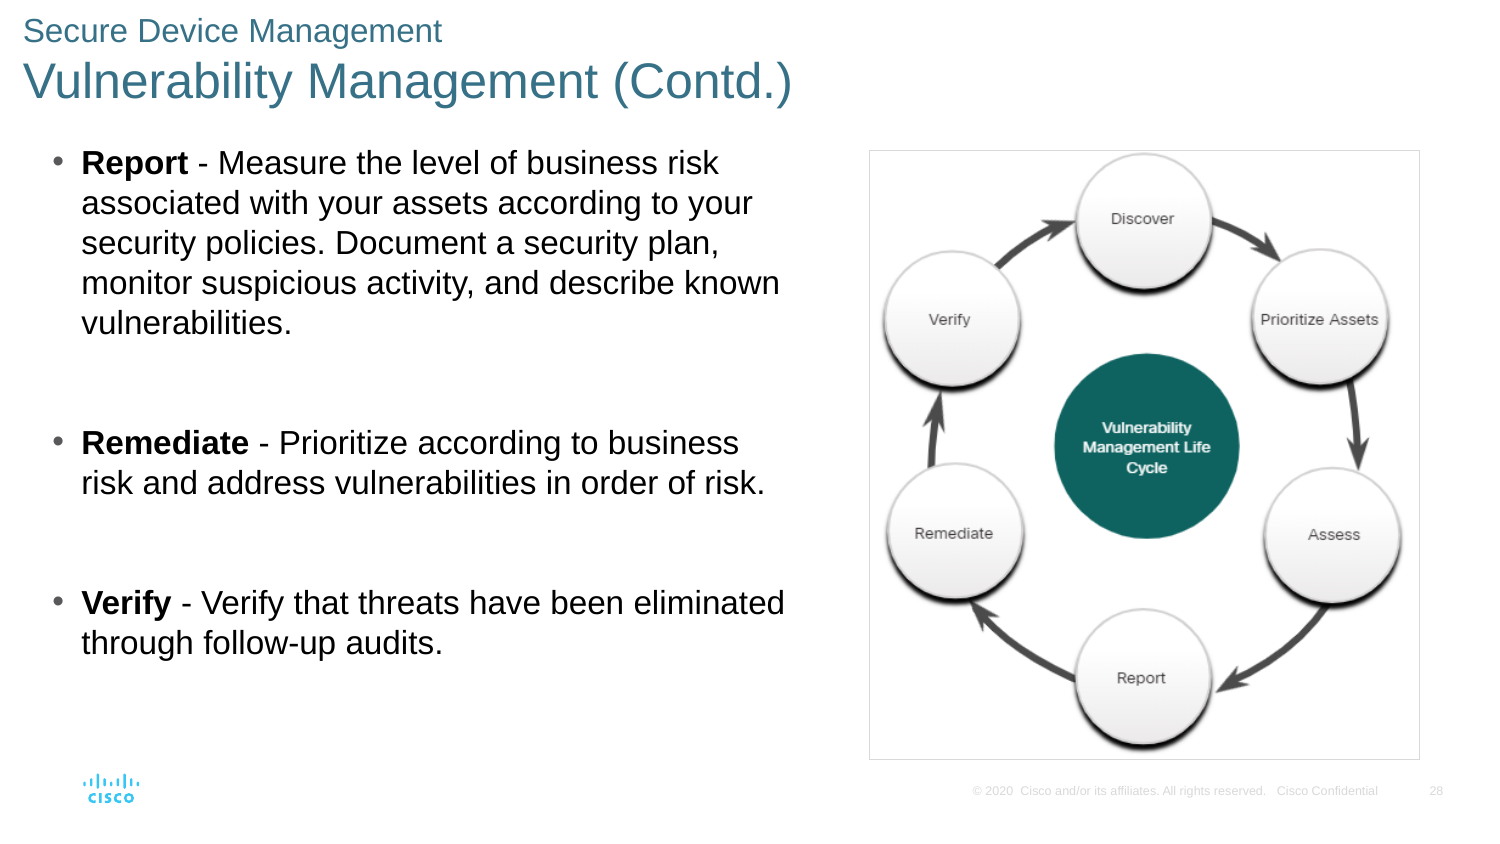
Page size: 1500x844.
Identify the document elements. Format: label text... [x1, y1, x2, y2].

list Report - Measure the level of business risk associated with your assets according to your security policies. Document a security plan, monitor suspicious activity, and describe known vulnerabilities. Remediate - Prioritize according to business risk and address vulnerabilities in order of risk. Verify - Verify that threats have been eliminated through follow-up audits. [8, 133, 831, 755]
picture [869, 149, 1420, 760]
text_box Secure Device Management Vulnerability Management (Contd.) [7, 4, 1485, 113]
